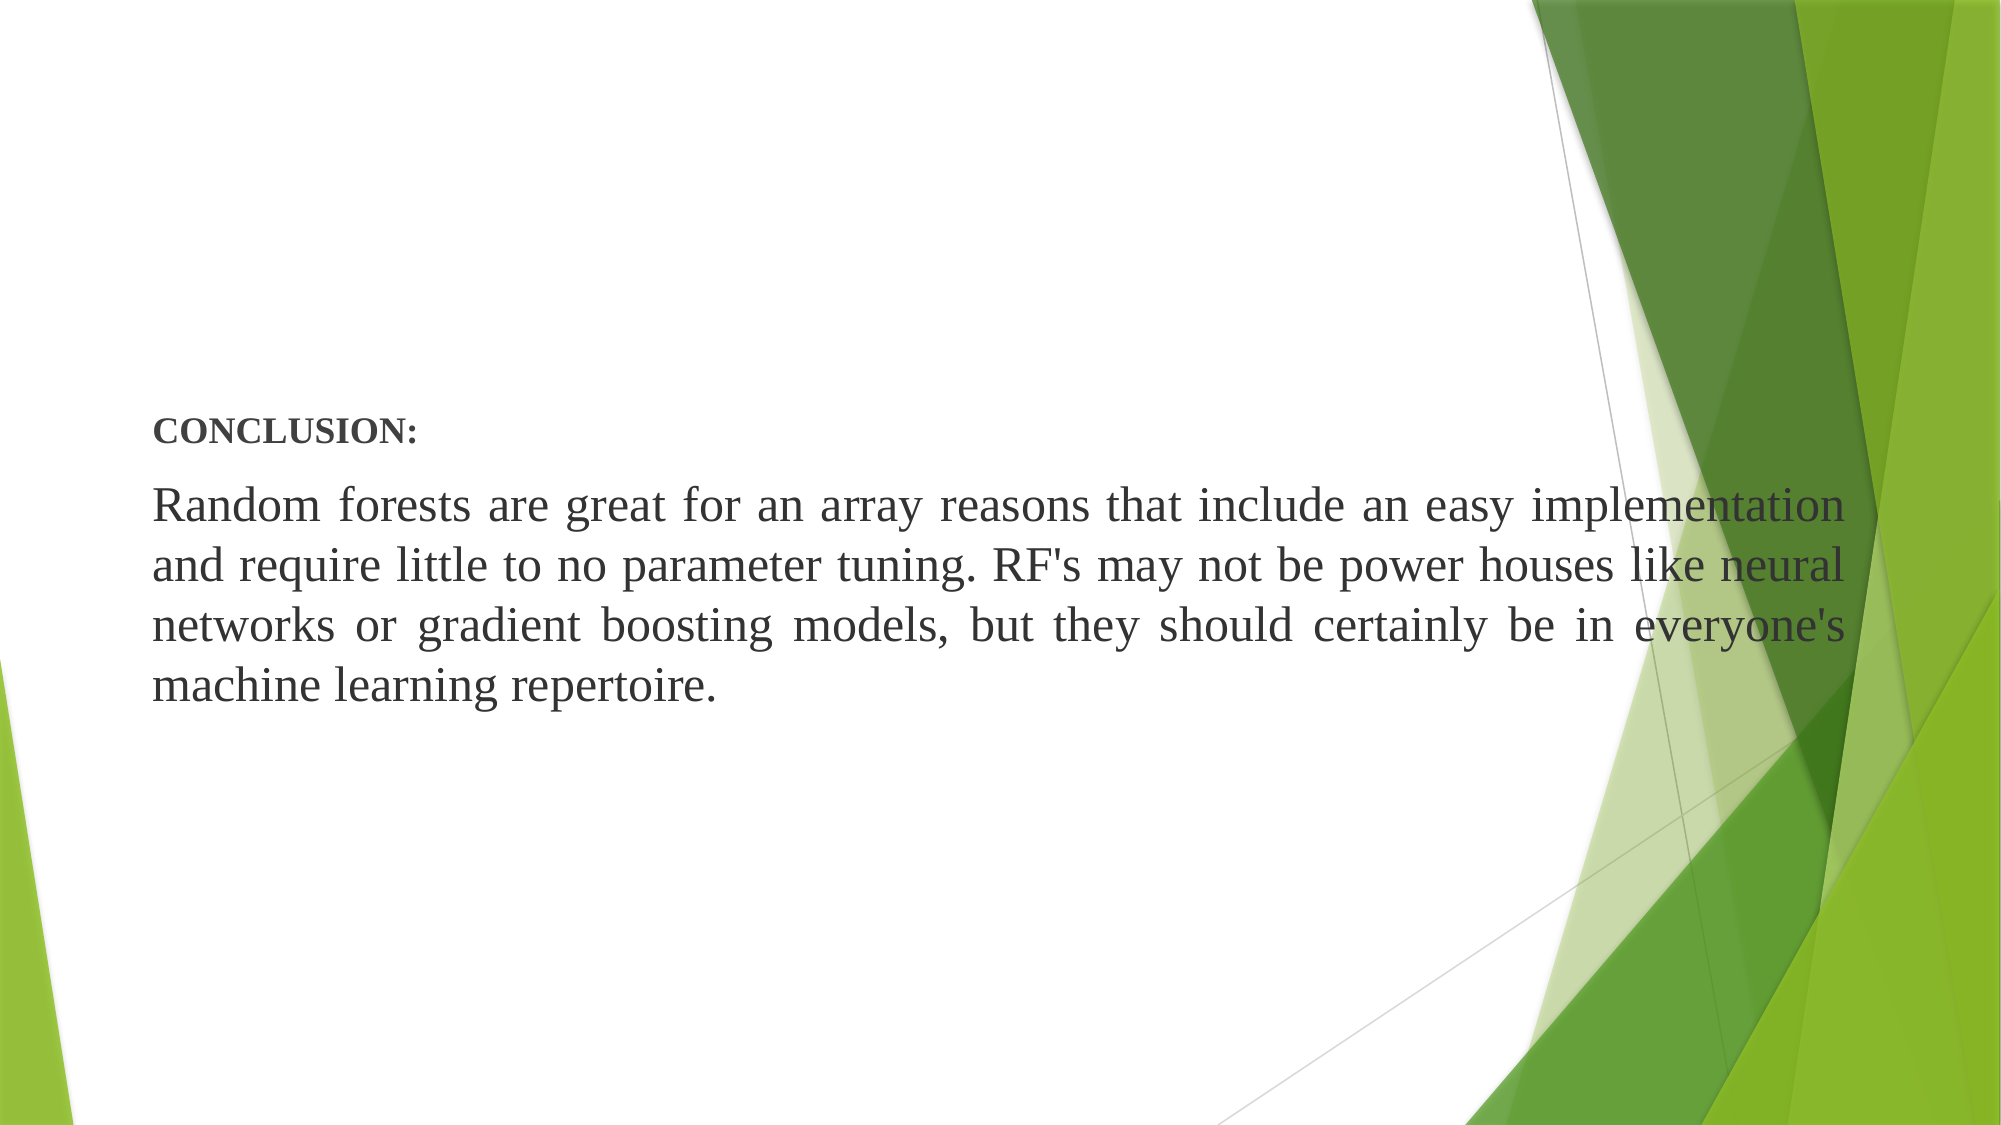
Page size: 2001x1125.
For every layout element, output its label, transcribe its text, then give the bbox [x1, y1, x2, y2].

list CONCLUSION: Random forests are great for an array reasons that include an easy implementation and require little to no parameter tuning. RF's may not be power houses like neural networks or gradient boosting models, but they should certainly be in everyone's machine learning repertoire. [137, 398, 1863, 727]
